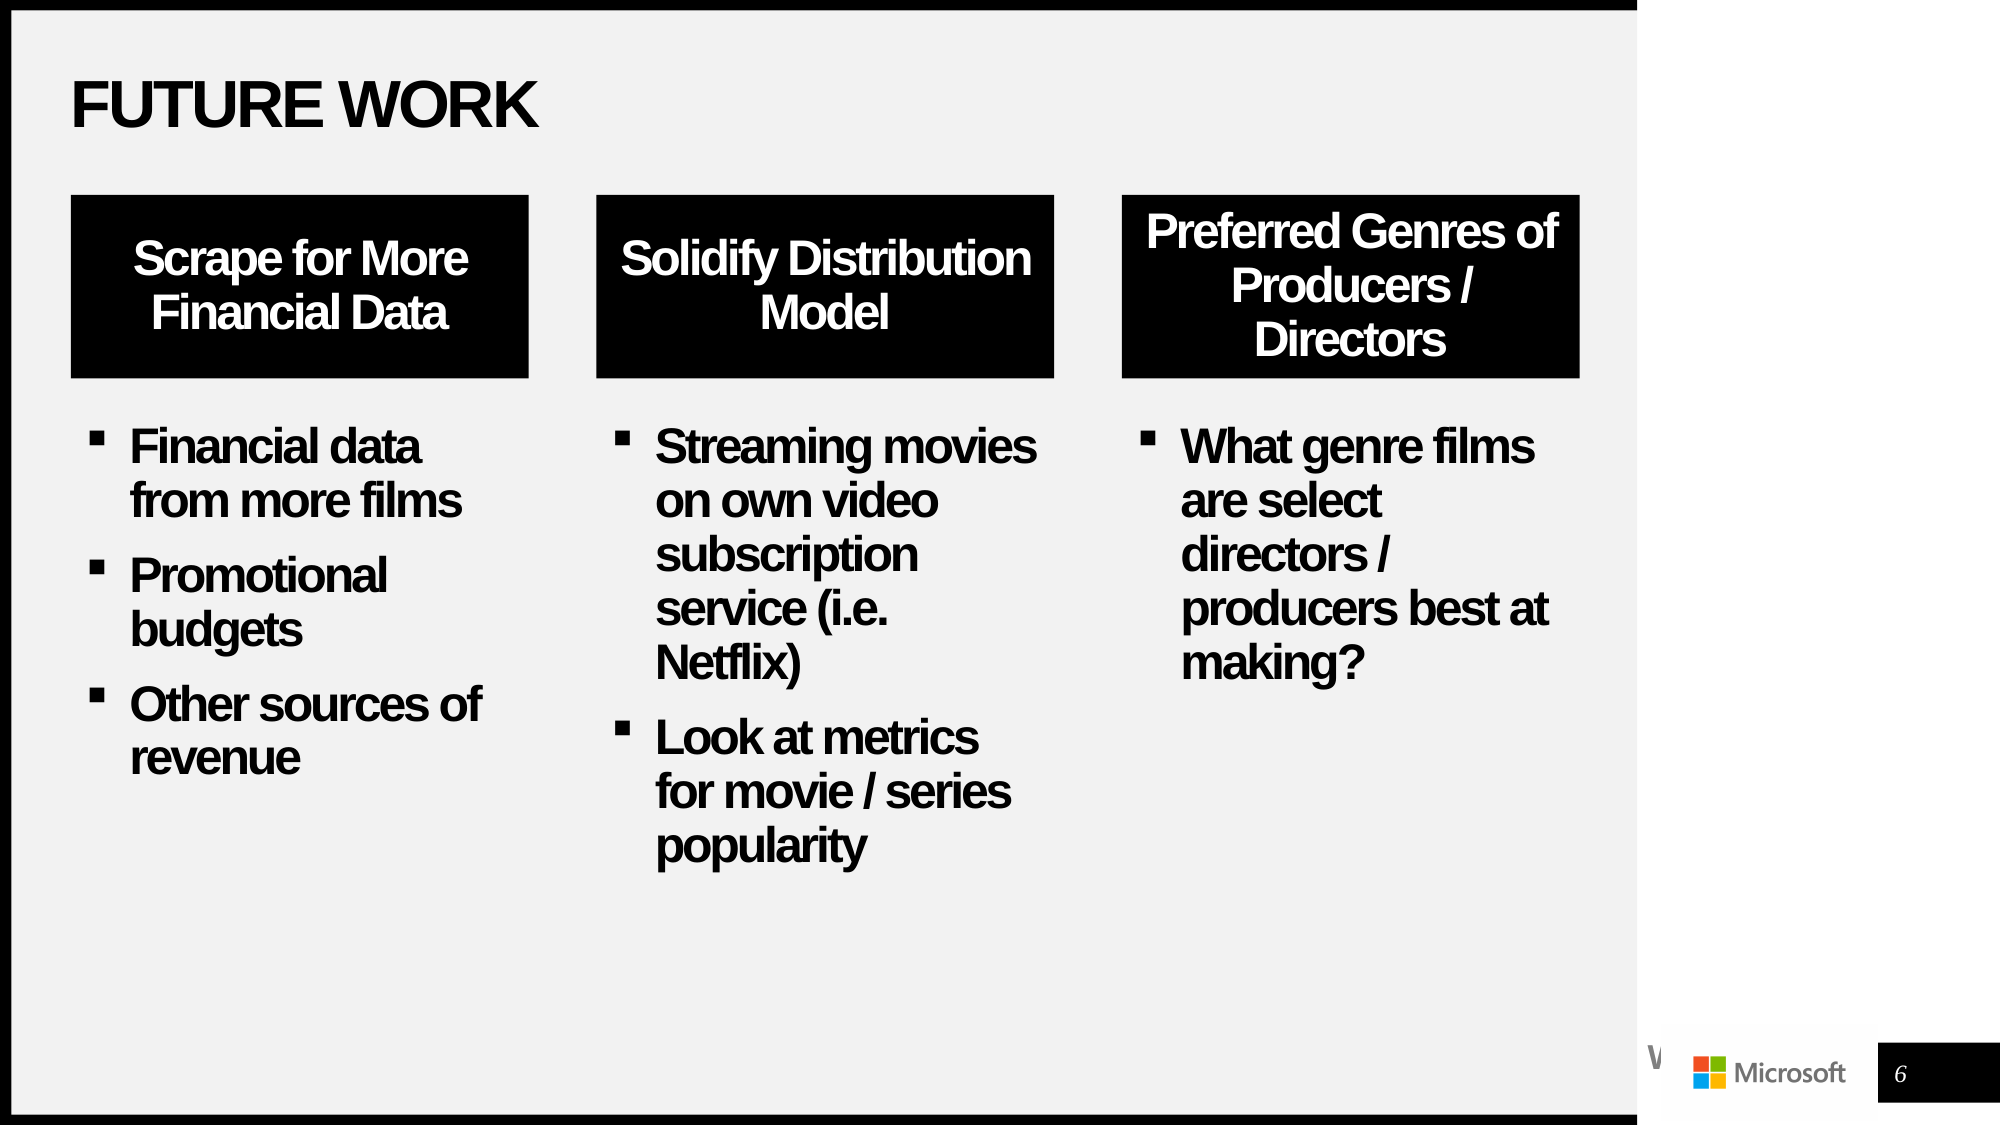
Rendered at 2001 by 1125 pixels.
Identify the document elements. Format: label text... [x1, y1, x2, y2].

text_box Streaming movies on own video subscription service (i.e. Netflix) Look at metrics for movie / series popularity [596, 412, 1055, 1055]
text_box Financial data from more films Promotional budgets Other sources of revenue [70, 412, 529, 1055]
picture [1661, 1024, 1878, 1122]
text_box Solidify Distribution Model [596, 194, 1055, 379]
title Future work [70, 70, 1580, 142]
text_box Scrape for More Financial Data [70, 194, 529, 379]
slide_number 6 [1878, 1050, 1924, 1096]
text_box Preferred Genres of Producers / Directors [1121, 194, 1580, 379]
text_box What genre films are select directors / producers best at making? [1121, 412, 1580, 1055]
